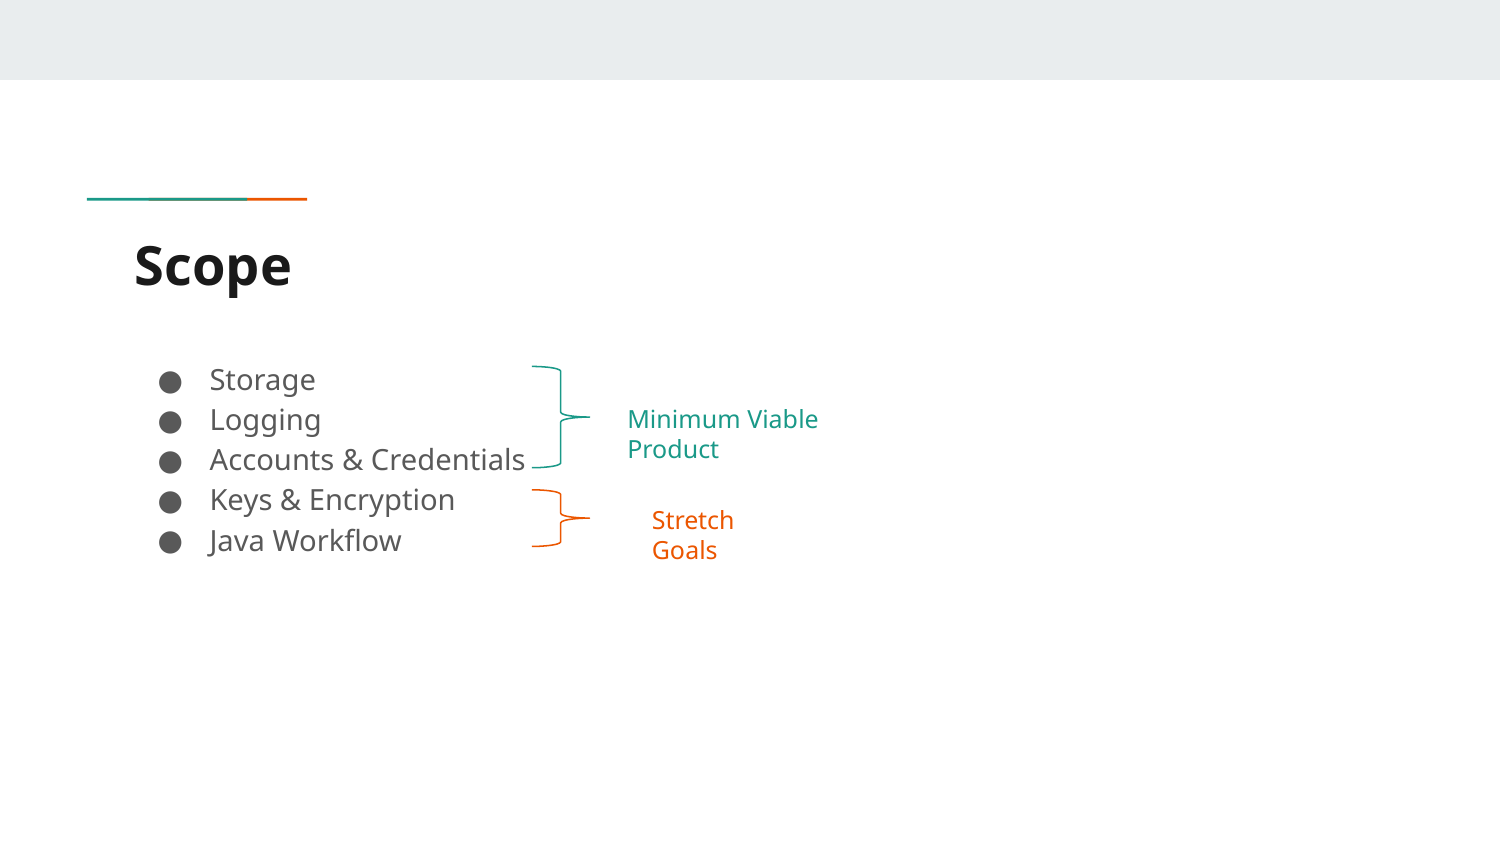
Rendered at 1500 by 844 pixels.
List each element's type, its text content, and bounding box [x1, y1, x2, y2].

list Storage Logging Accounts & Credentials Keys & Encryption Java Workflow [119, 341, 1381, 572]
text_box [531, 489, 590, 547]
text_box Stretch Goals [636, 489, 819, 547]
title Scope [119, 216, 1381, 305]
text_box [531, 366, 590, 468]
text_box Minimum Viable Product [612, 388, 922, 446]
